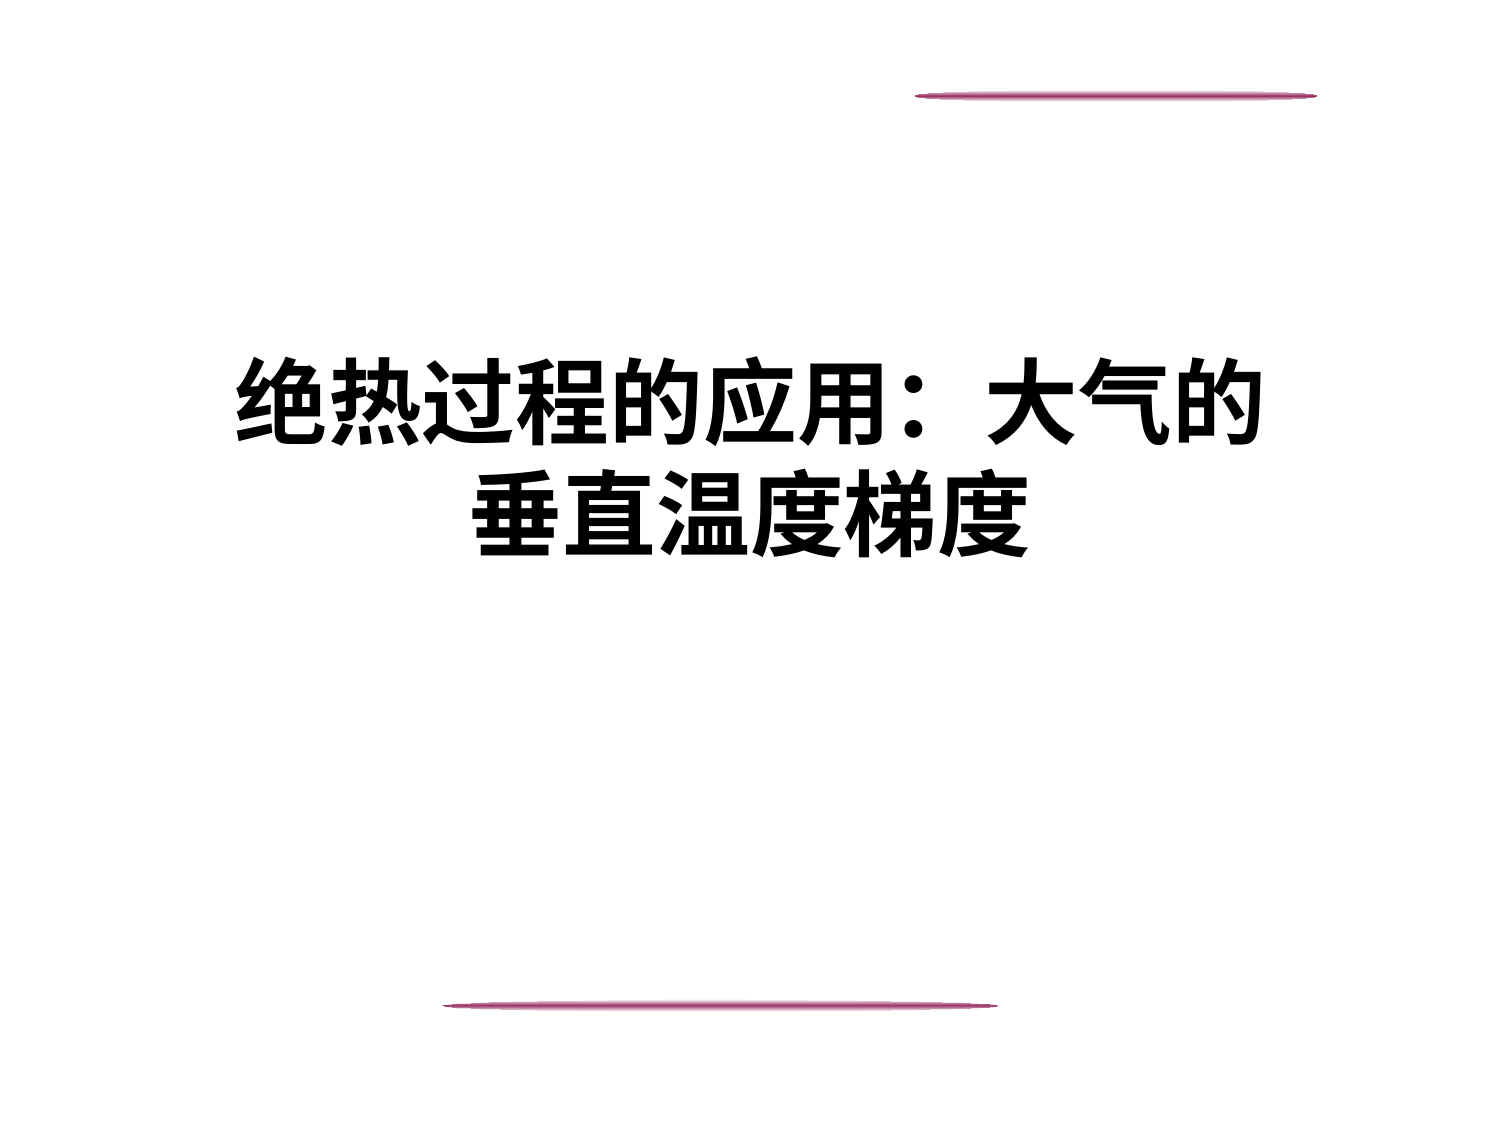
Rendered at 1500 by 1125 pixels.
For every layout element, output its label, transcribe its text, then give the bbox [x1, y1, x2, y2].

title 绝热过程的应用：大气的垂直温度梯度 [187, 184, 1313, 576]
